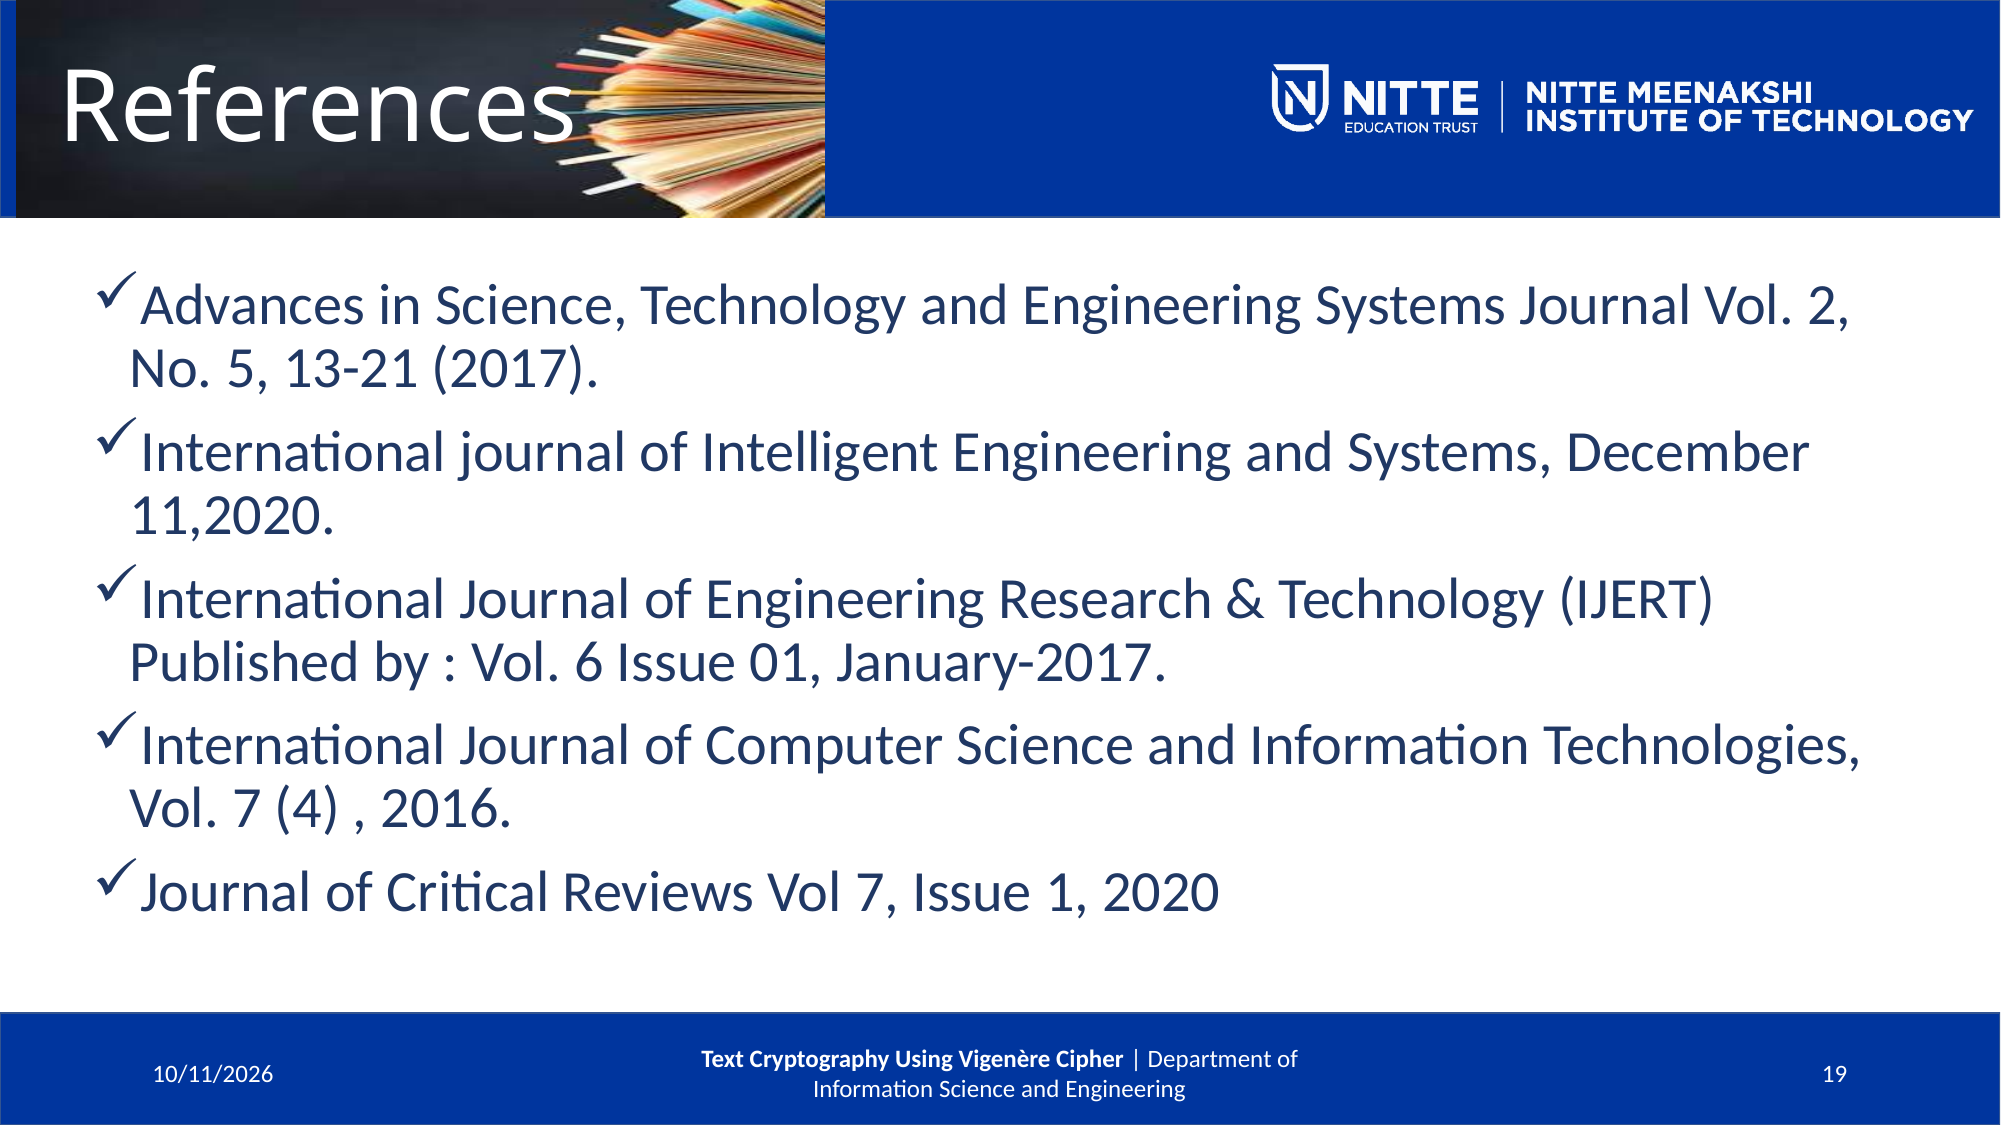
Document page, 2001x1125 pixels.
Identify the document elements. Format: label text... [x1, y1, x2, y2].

list Advances in Science, Technology and Engineering Systems Journal Vol. 2, No. 5, 13-21 (2017). International journal of Intelligent Engineering and Systems, December 11,2020. International Journal of Engineering Research & Technology (IJERT) Published by : Vol. 6 Issue 01, January-2017. International Journal of Computer Science and Information Technologies, Vol. 7 (4) , 2016. Journal of Critical Reviews Vol 7, Issue 1, 2020 [77, 266, 1934, 981]
footer Text Cryptography Using Vigenère Cipher | Department of Information Science and Engineering [662, 1042, 1338, 1103]
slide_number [137, 1042, 588, 1103]
picture [16, 0, 825, 218]
title References [825, 0, 1769, 218]
slide_number 19 [1412, 1042, 1863, 1103]
picture [1122, 0, 2001, 275]
